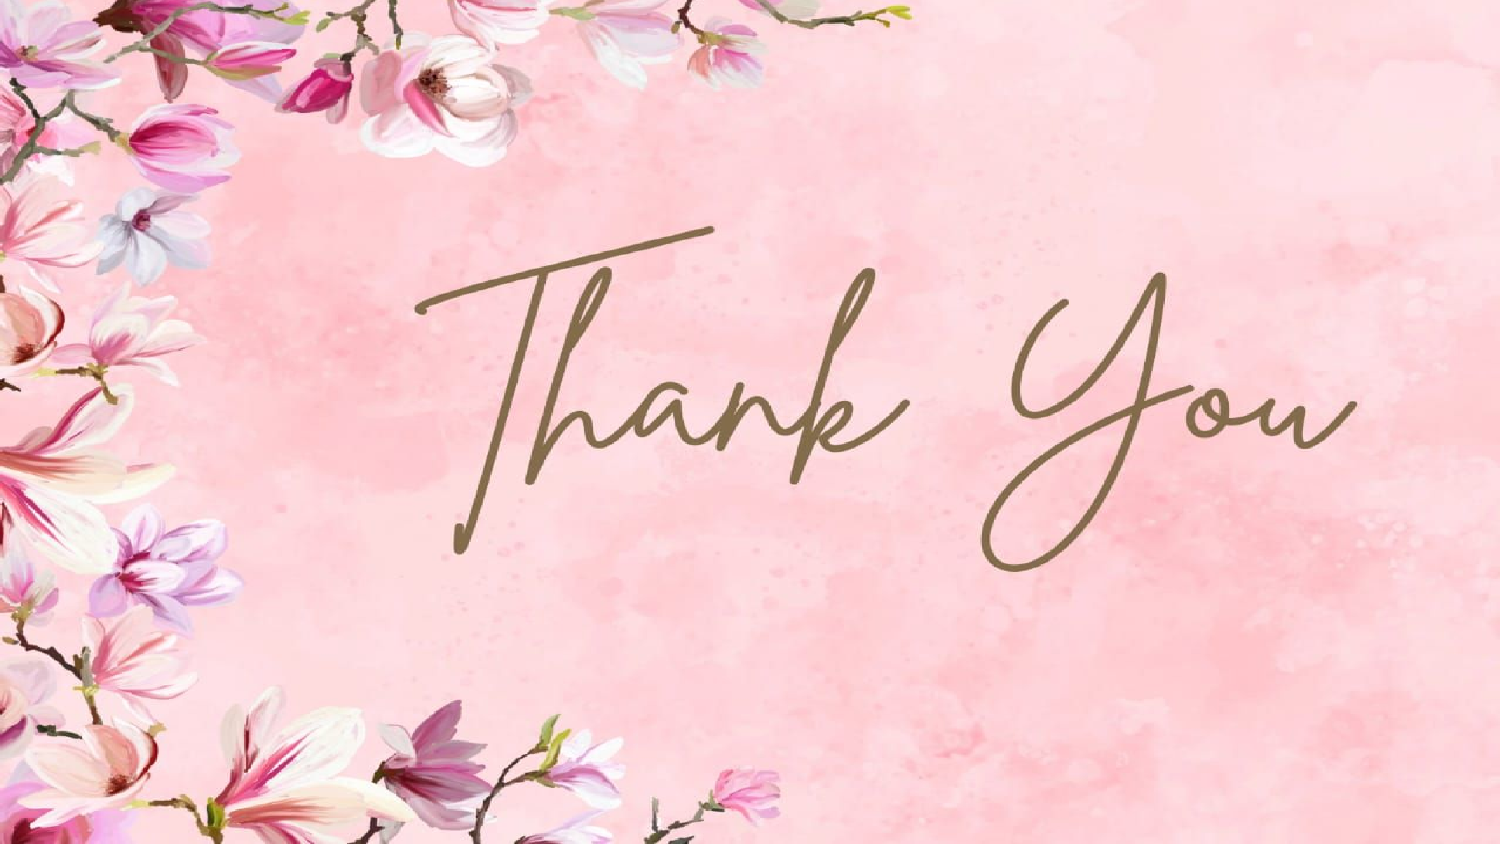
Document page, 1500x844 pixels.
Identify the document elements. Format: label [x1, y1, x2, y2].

text_box [0, 0, 1500, 844]
